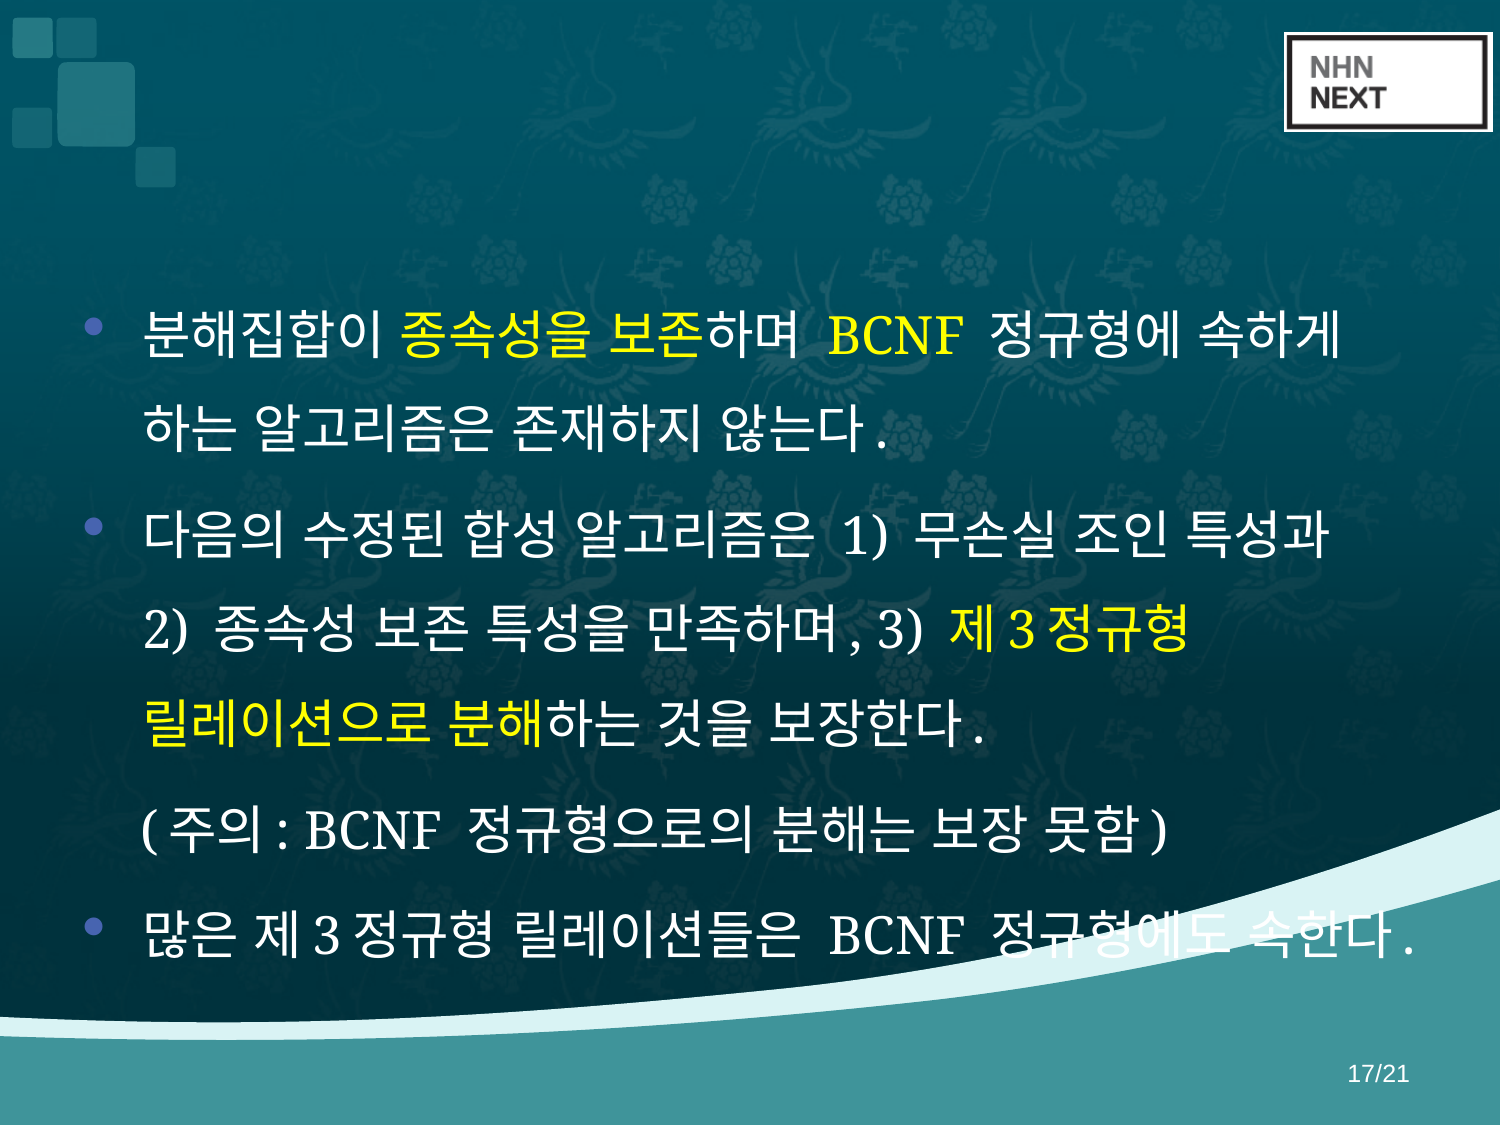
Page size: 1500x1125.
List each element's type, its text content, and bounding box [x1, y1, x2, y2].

slide_number 17/21 [1074, 1042, 1425, 1103]
list 분해집합이 종속성을 보존하며 BCNF 정규형에 속하게 하는 알고리즘은 존재하지 않는다. 다음의 수정된 합성 알고리즘은 1) 무손실 조인 특성과 2) 종속성 보존 특성을 만족하며, 3) 제3정규형 릴레이션으로 분해하는 것을 보장한다. (주의: BCNF 정규형으로의 분해는 보장 못함) 많은 제3정규형 릴레이션들은 BCNF 정규형에도 속한다. [70, 262, 1425, 1005]
picture [1284, 32, 1493, 132]
